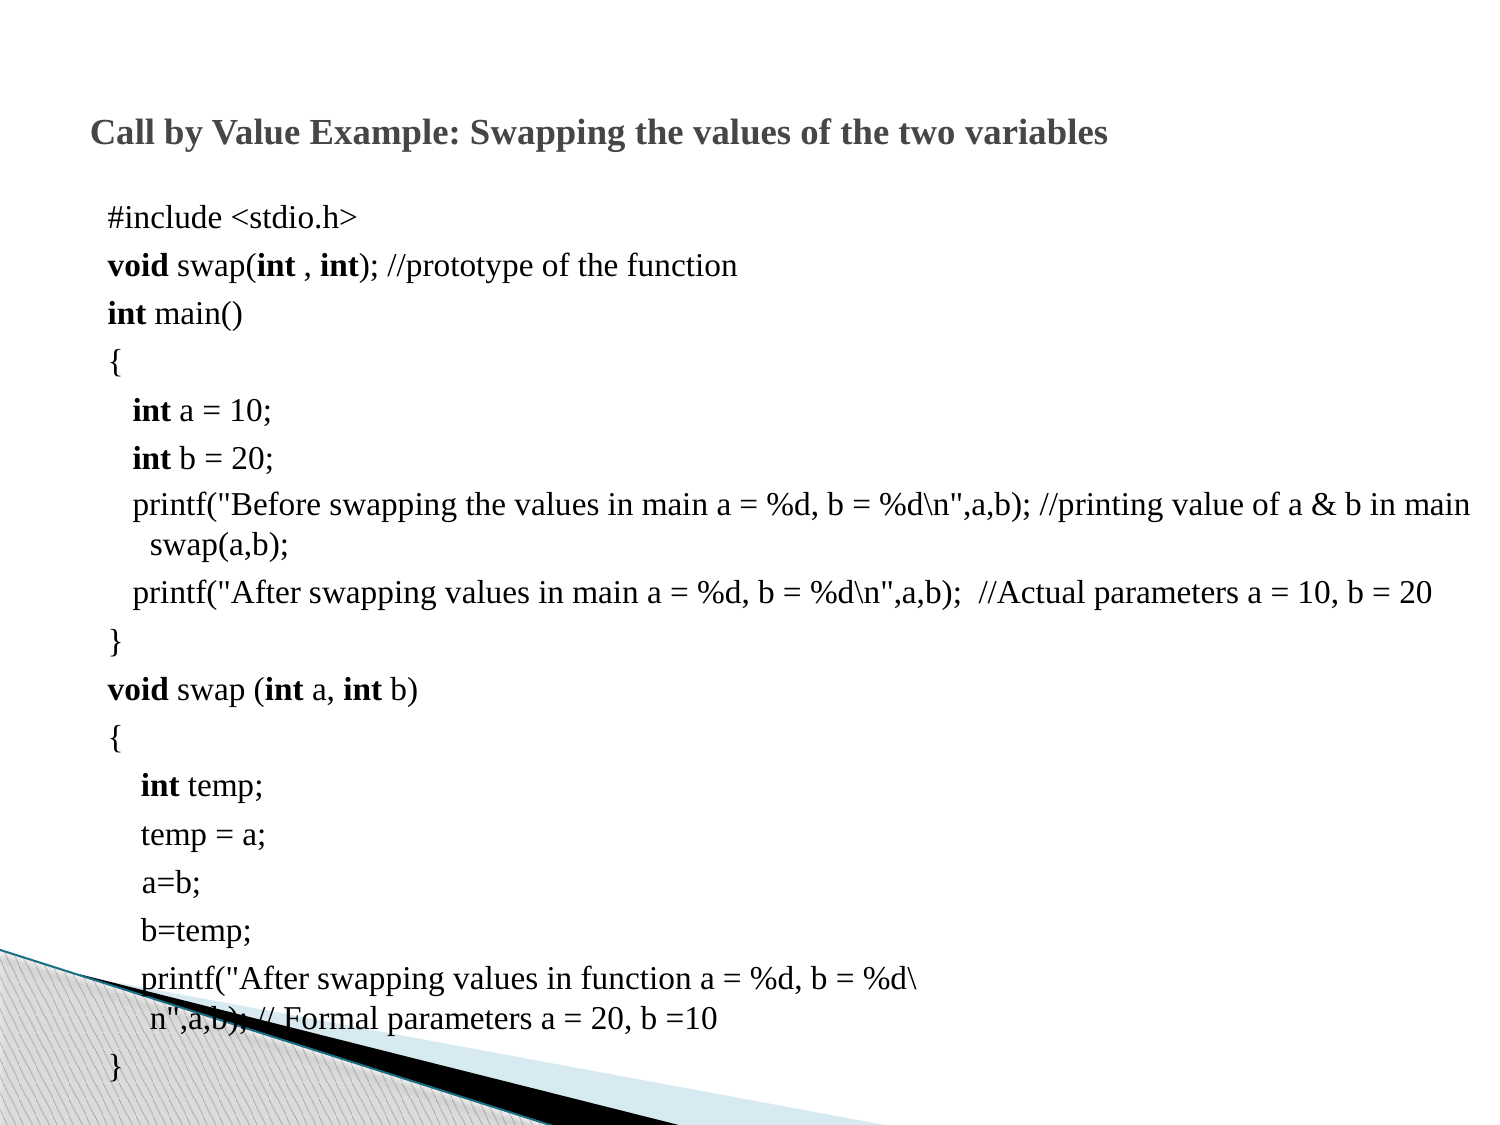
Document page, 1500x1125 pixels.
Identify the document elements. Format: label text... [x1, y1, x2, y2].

list #include <stdio.h> void swap(int , int); //prototype of the function int main() { int a = 10; int b = 20; printf("Before swapping the values in main a = %d, b = %d\n",a,b); //printing value of a & b in main swap(a,b); printf("After swapping values in main a = %d, b = %d\n",a,b); //Actual parameters a = 10, b = 20 } void swap (int a, int b) { int temp; temp = a; a=b; b=temp; printf("After swapping values in function a = %d, b = %d\n",a,b); // Formal parameters a = 20, b =10 } [75, 187, 1500, 1125]
title Call by Value Example: Swapping the values of the two variables [75, 99, 1425, 205]
